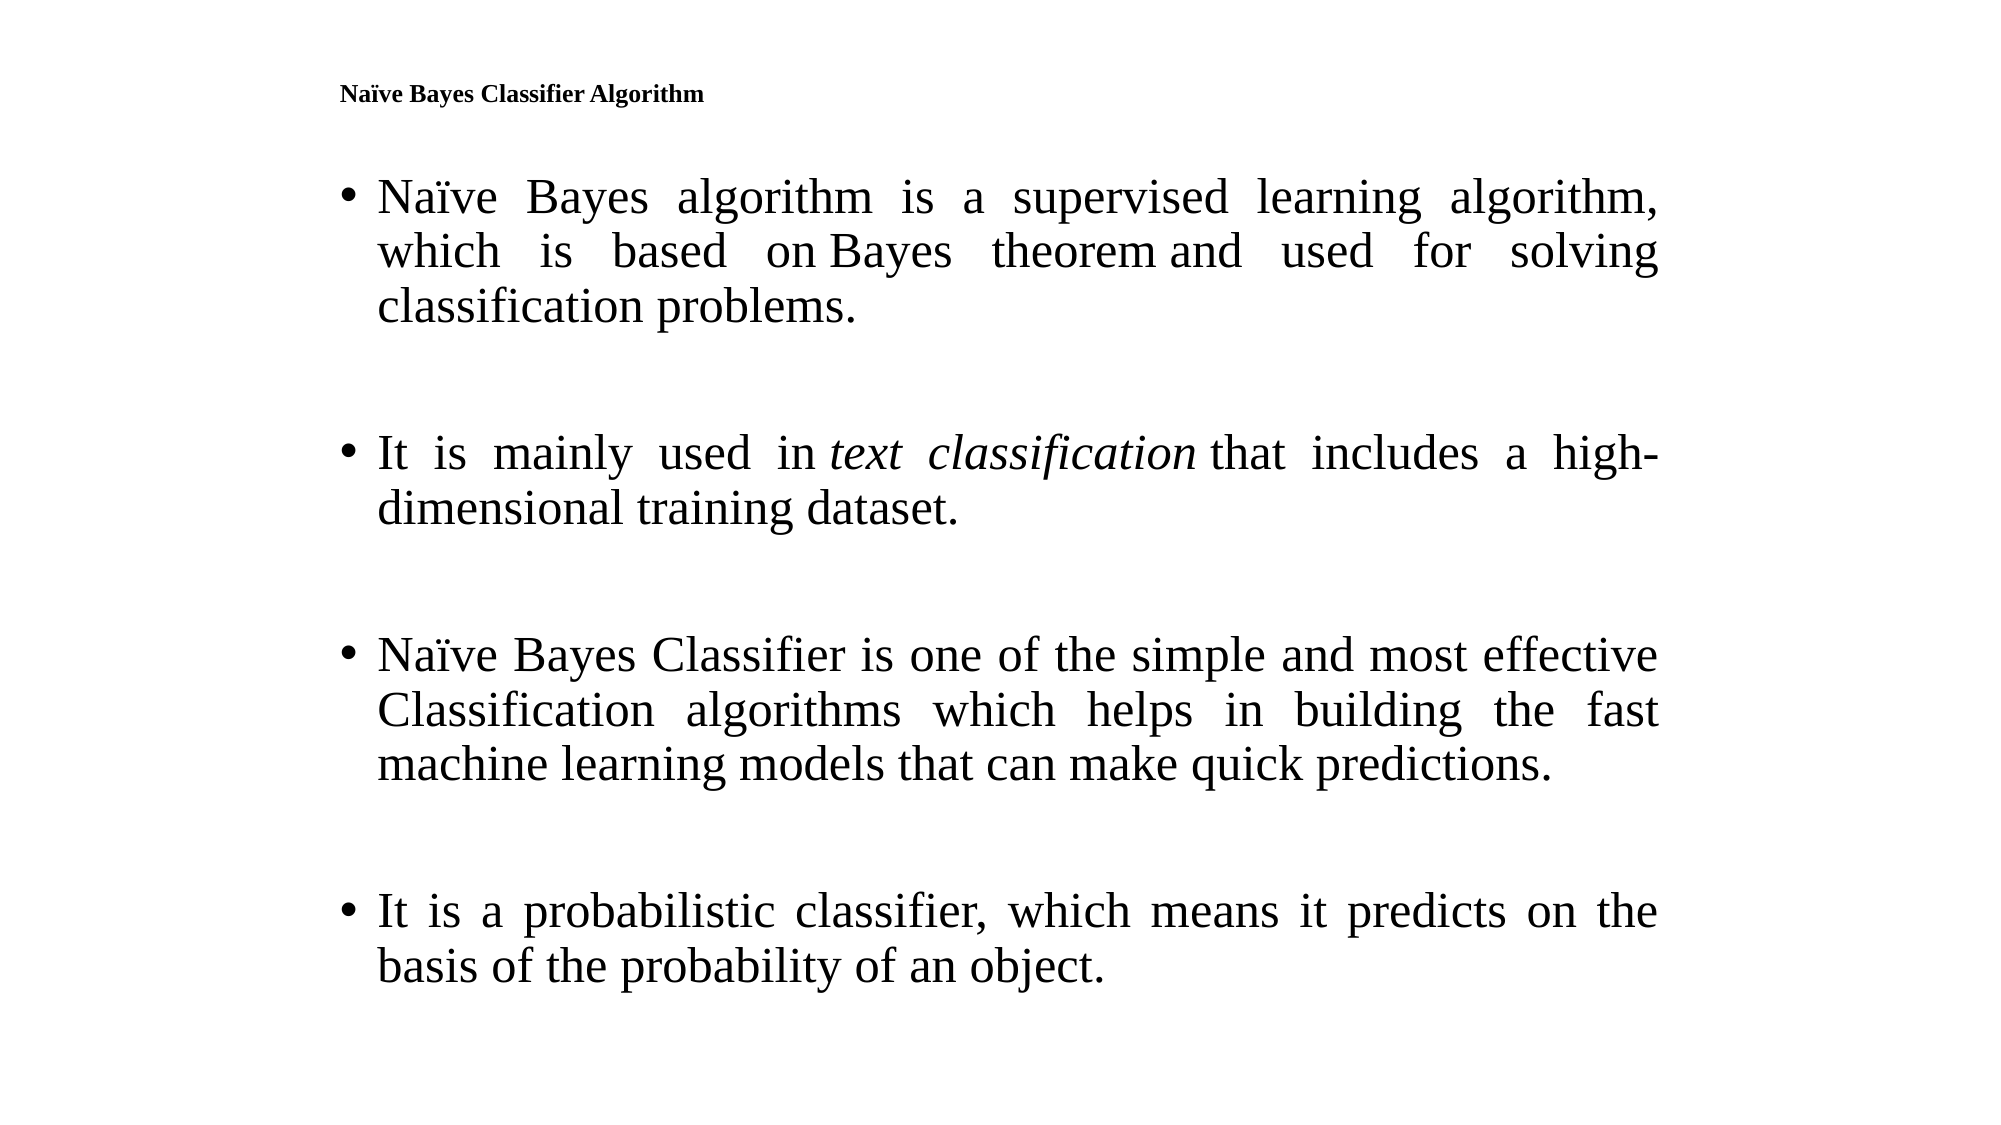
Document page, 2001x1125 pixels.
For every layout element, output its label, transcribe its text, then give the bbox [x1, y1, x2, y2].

list Naïve Bayes algorithm is a supervised learning algorithm, which is based on Bayes theorem and used for solving classification problems. It is mainly used in text classification that includes a high-dimensional training dataset. Naïve Bayes Classifier is one of the simple and most effective Classification algorithms which helps in building the fast machine learning models that can make quick predictions. It is a probabilistic classifier, which means it predicts on the basis of the probability of an object. [324, 162, 1675, 1005]
title Naïve Bayes Classifier Algorithm [324, 45, 1675, 150]
